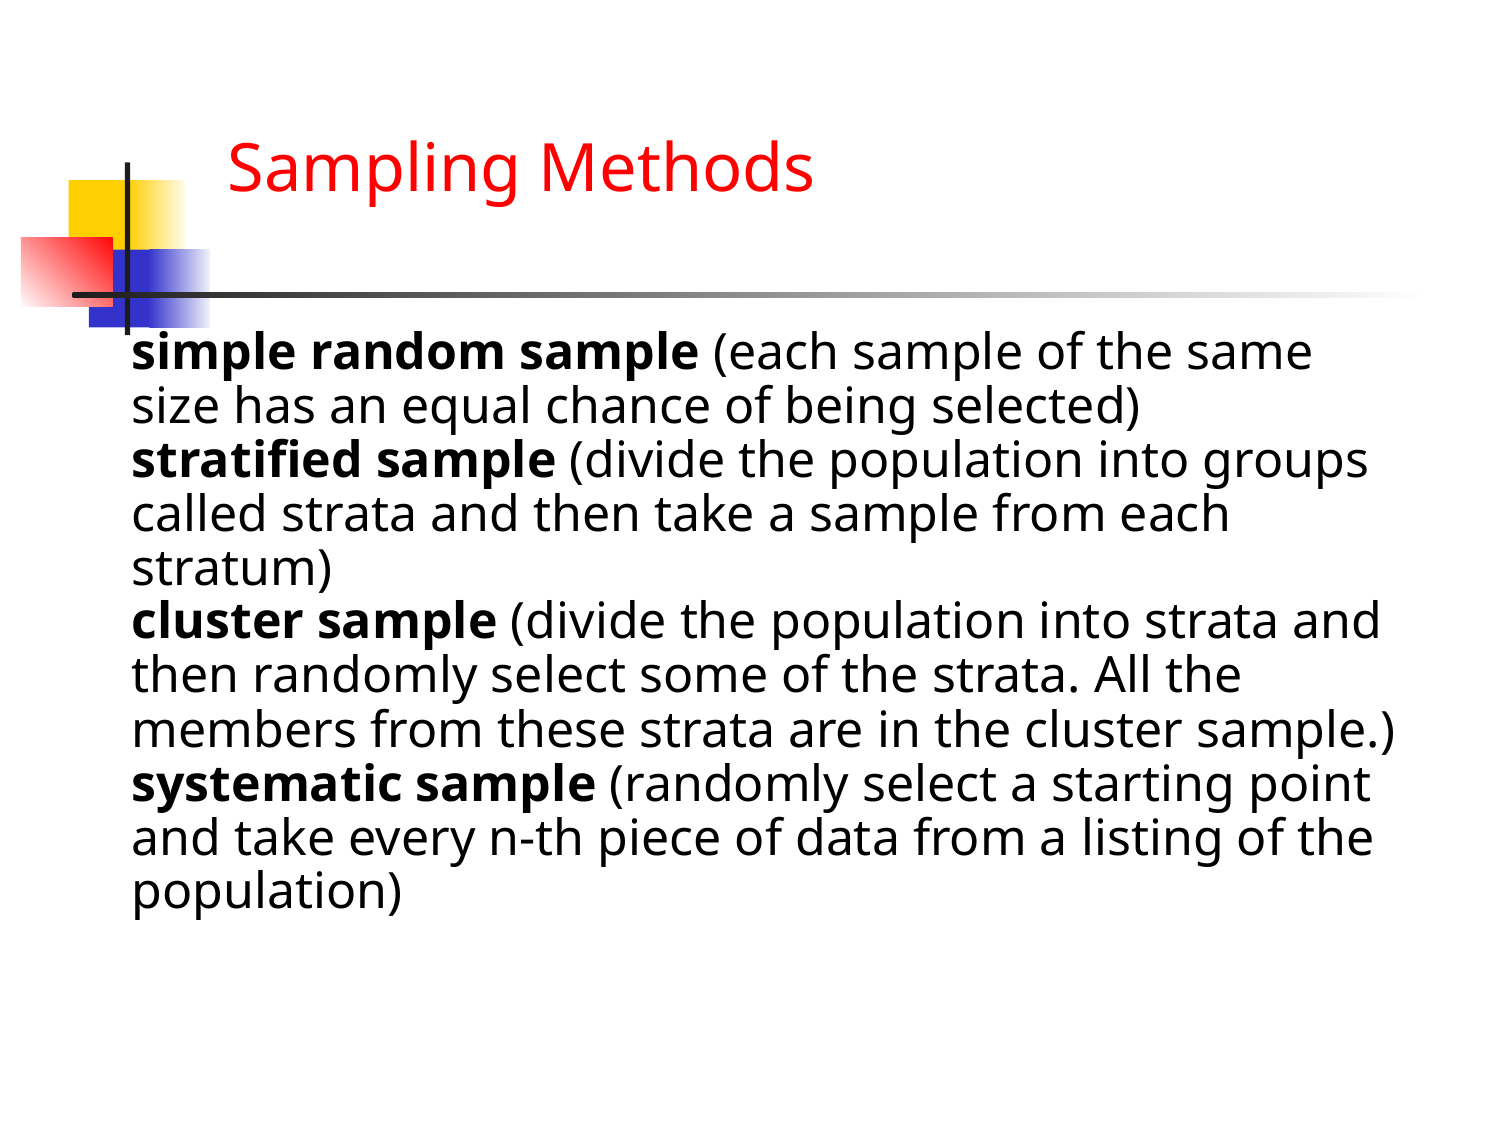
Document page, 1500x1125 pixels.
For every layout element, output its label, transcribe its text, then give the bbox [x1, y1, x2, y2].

text_box Sampling Methods [212, 117, 832, 212]
text_box simple random sample (each sample of the same size has an equal chance of being selected) stratified sample (divide the population into groups called strata and then take a sample from each stratum) cluster sample (divide the population into strata and then randomly select some of the strata. All the members from these strata are in the cluster sample.) systematic sample (randomly select a starting point and take every n-th piece of data from a listing of the population) [117, 318, 1418, 928]
